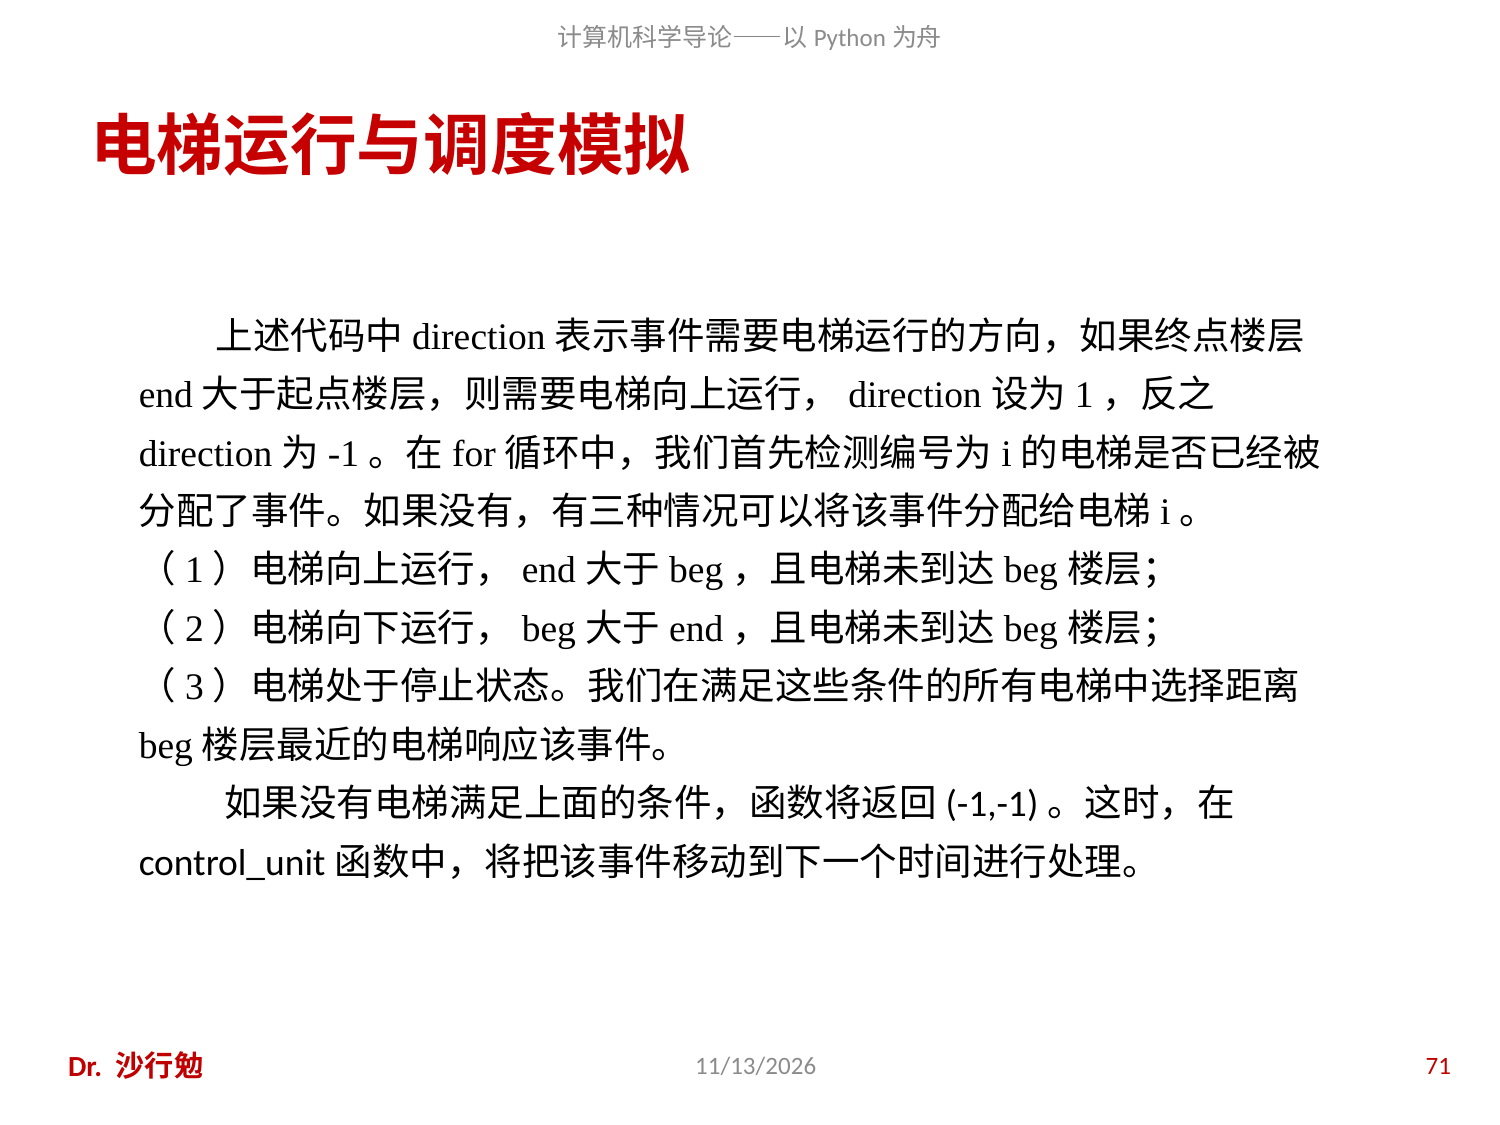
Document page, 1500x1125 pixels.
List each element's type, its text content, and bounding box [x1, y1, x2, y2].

text_box 上述代码中direction表示事件需要电梯运行的方向，如果终点楼层end大于起点楼层，则需要电梯向上运行，direction设为1，反之direction为-1。在for循环中，我们首先检测编号为i的电梯是否已经被分配了事件。如果没有，有三种情况可以将该事件分配给电梯i。 （1）电梯向上运行，end大于beg，且电梯未到达beg楼层； （2）电梯向下运行，beg大于end，且电梯未到达beg楼层； （3）电梯处于停止状态。我们在满足这些条件的所有电梯中选择距离beg楼层最近的电梯响应该事件。 如果没有电梯满足上面的条件，函数将返回(-1,-1)。这时，在control_unit函数中，将把该事件移动到下一个时间进行处理。 [123, 290, 1365, 949]
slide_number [501, 1035, 1010, 1095]
slide_number 71 [1116, 1035, 1467, 1095]
footer Dr. 沙行勉 [53, 1035, 386, 1095]
title 电梯运行与调度模拟 [75, 90, 1425, 195]
